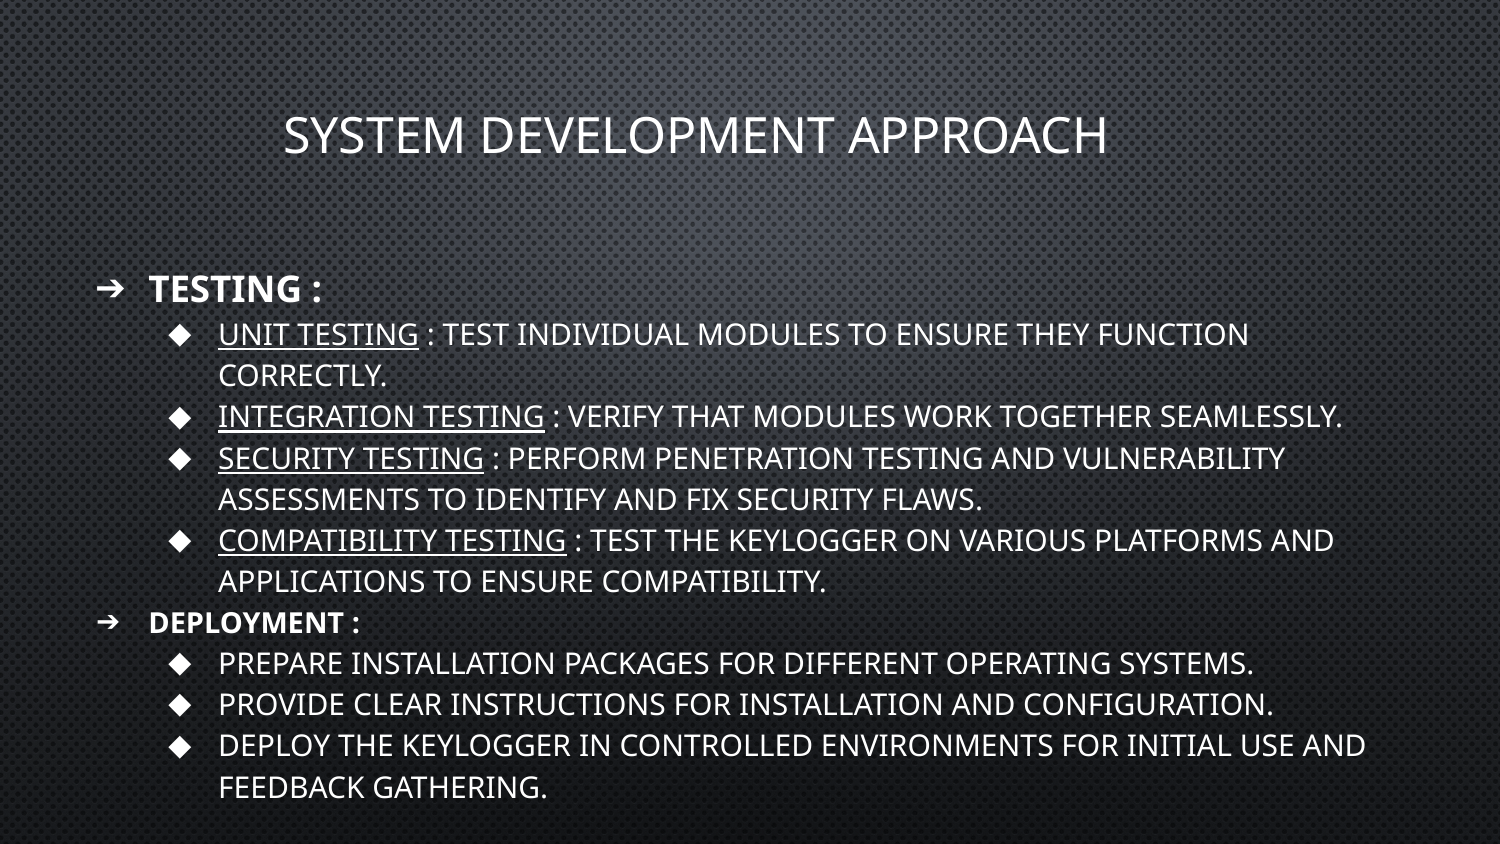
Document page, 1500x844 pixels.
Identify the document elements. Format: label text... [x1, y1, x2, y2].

title System Development Approach [268, 66, 1260, 179]
list Testing : Unit Testing : Test individual modules to ensure they function correctly. Integration Testing : Verify that modules work together seamlessly. Security Testing : Perform penetration testing and vulnerability assessments to identify and fix security flaws. Compatibility Testing : Test the keylogger on various platforms and applications to ensure compatibility. Deployment : Prepare installation packages for different operating systems. Provide clear instructions for installation and configuration. Deploy the keylogger in controlled environments for initial use and feedback gathering. [63, 244, 1437, 822]
